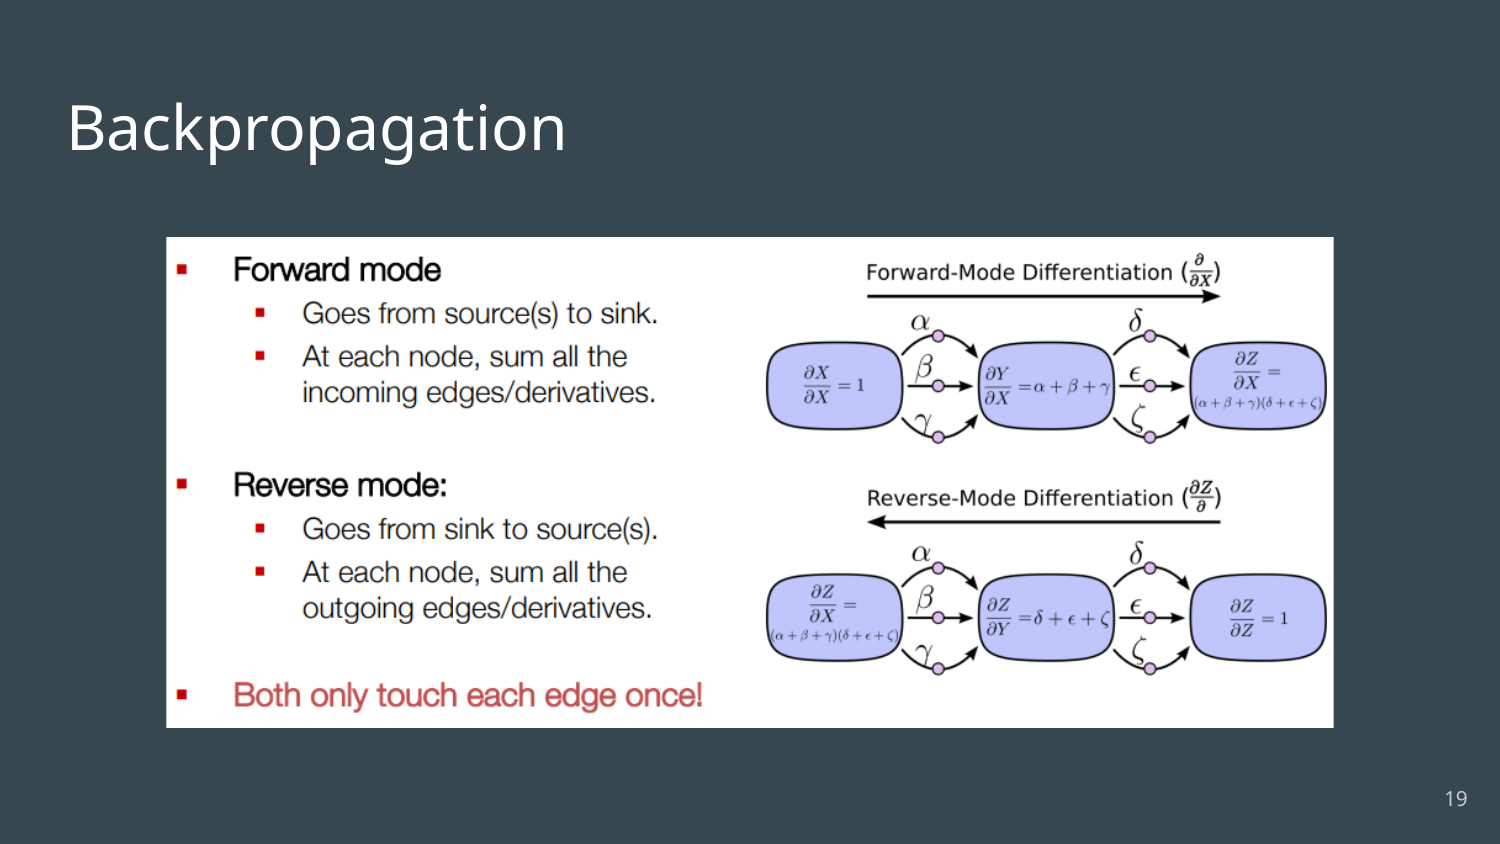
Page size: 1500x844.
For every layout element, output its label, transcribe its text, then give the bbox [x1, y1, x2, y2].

list [51, 189, 1449, 750]
picture [165, 236, 1334, 728]
title Backpropagation [51, 72, 1449, 167]
slide_number ‹#› [1392, 767, 1483, 833]
